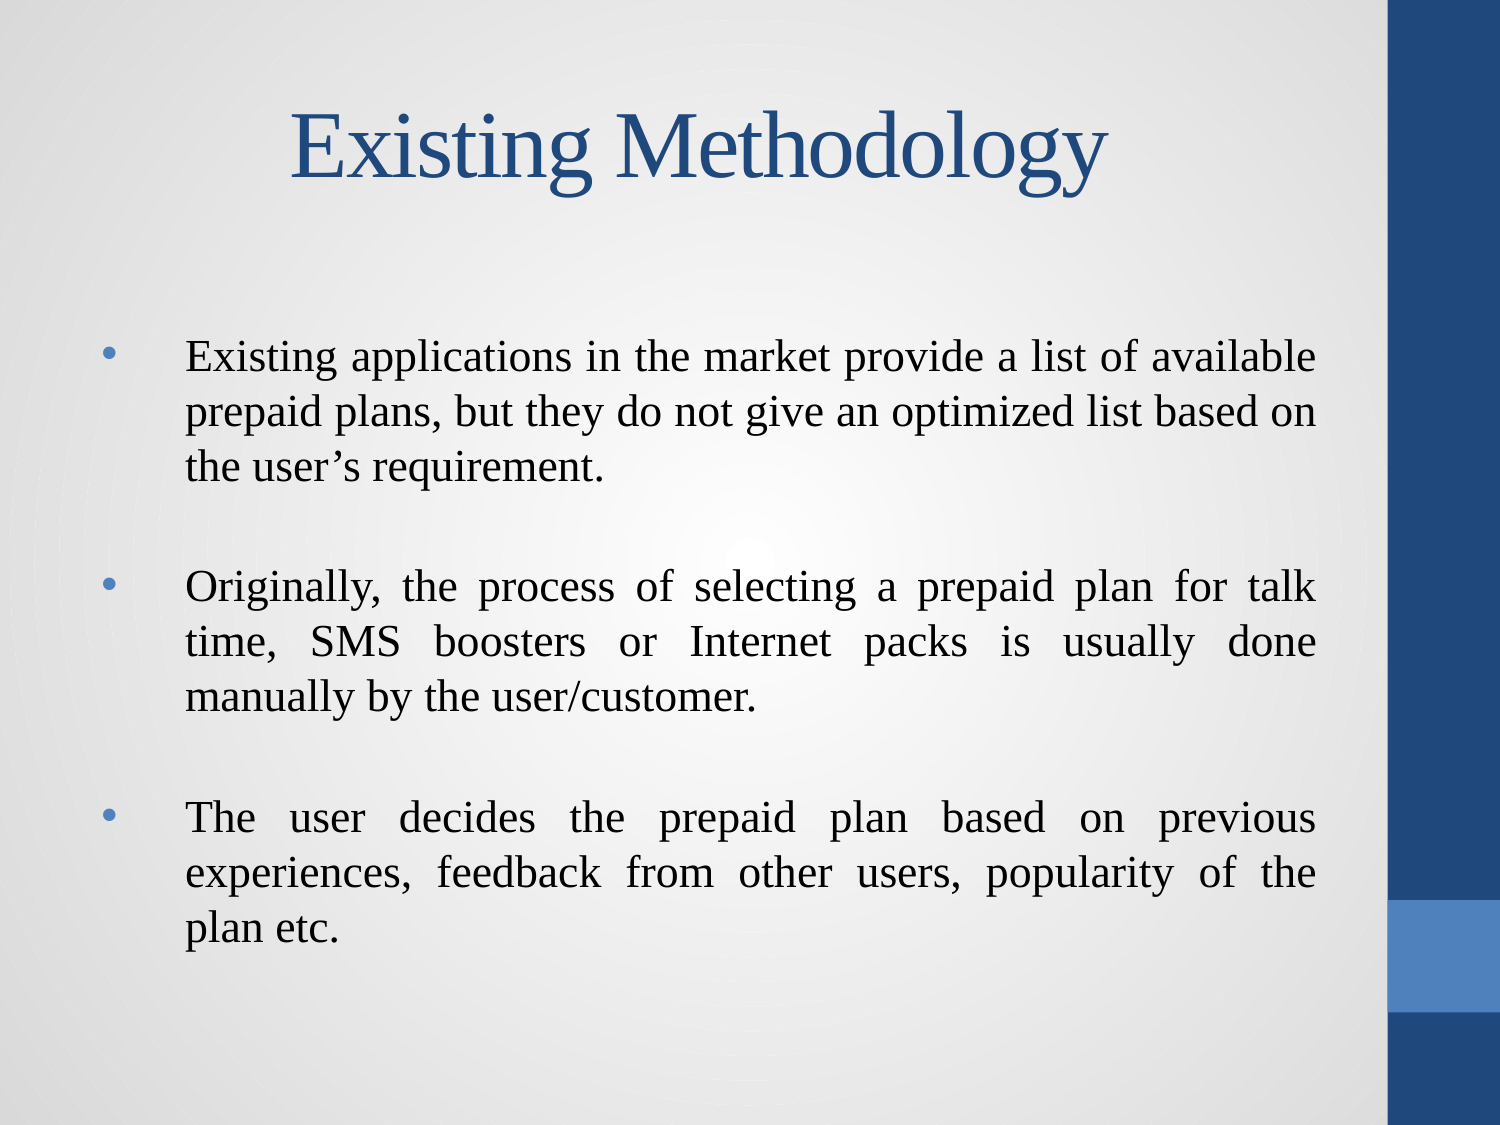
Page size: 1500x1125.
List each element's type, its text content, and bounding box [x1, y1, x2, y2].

title Existing Methodology [74, 44, 1326, 234]
list Existing applications in the market provide a list of available prepaid plans, but they do not give an optimized list based on the user’s requirement. Originally, the process of selecting a prepaid plan for talk time, SMS boosters or Internet packs is usually done manually by the user/customer. The user decides the prepaid plan based on previous experiences, feedback from other users, popularity of the plan etc. [74, 261, 1326, 1051]
